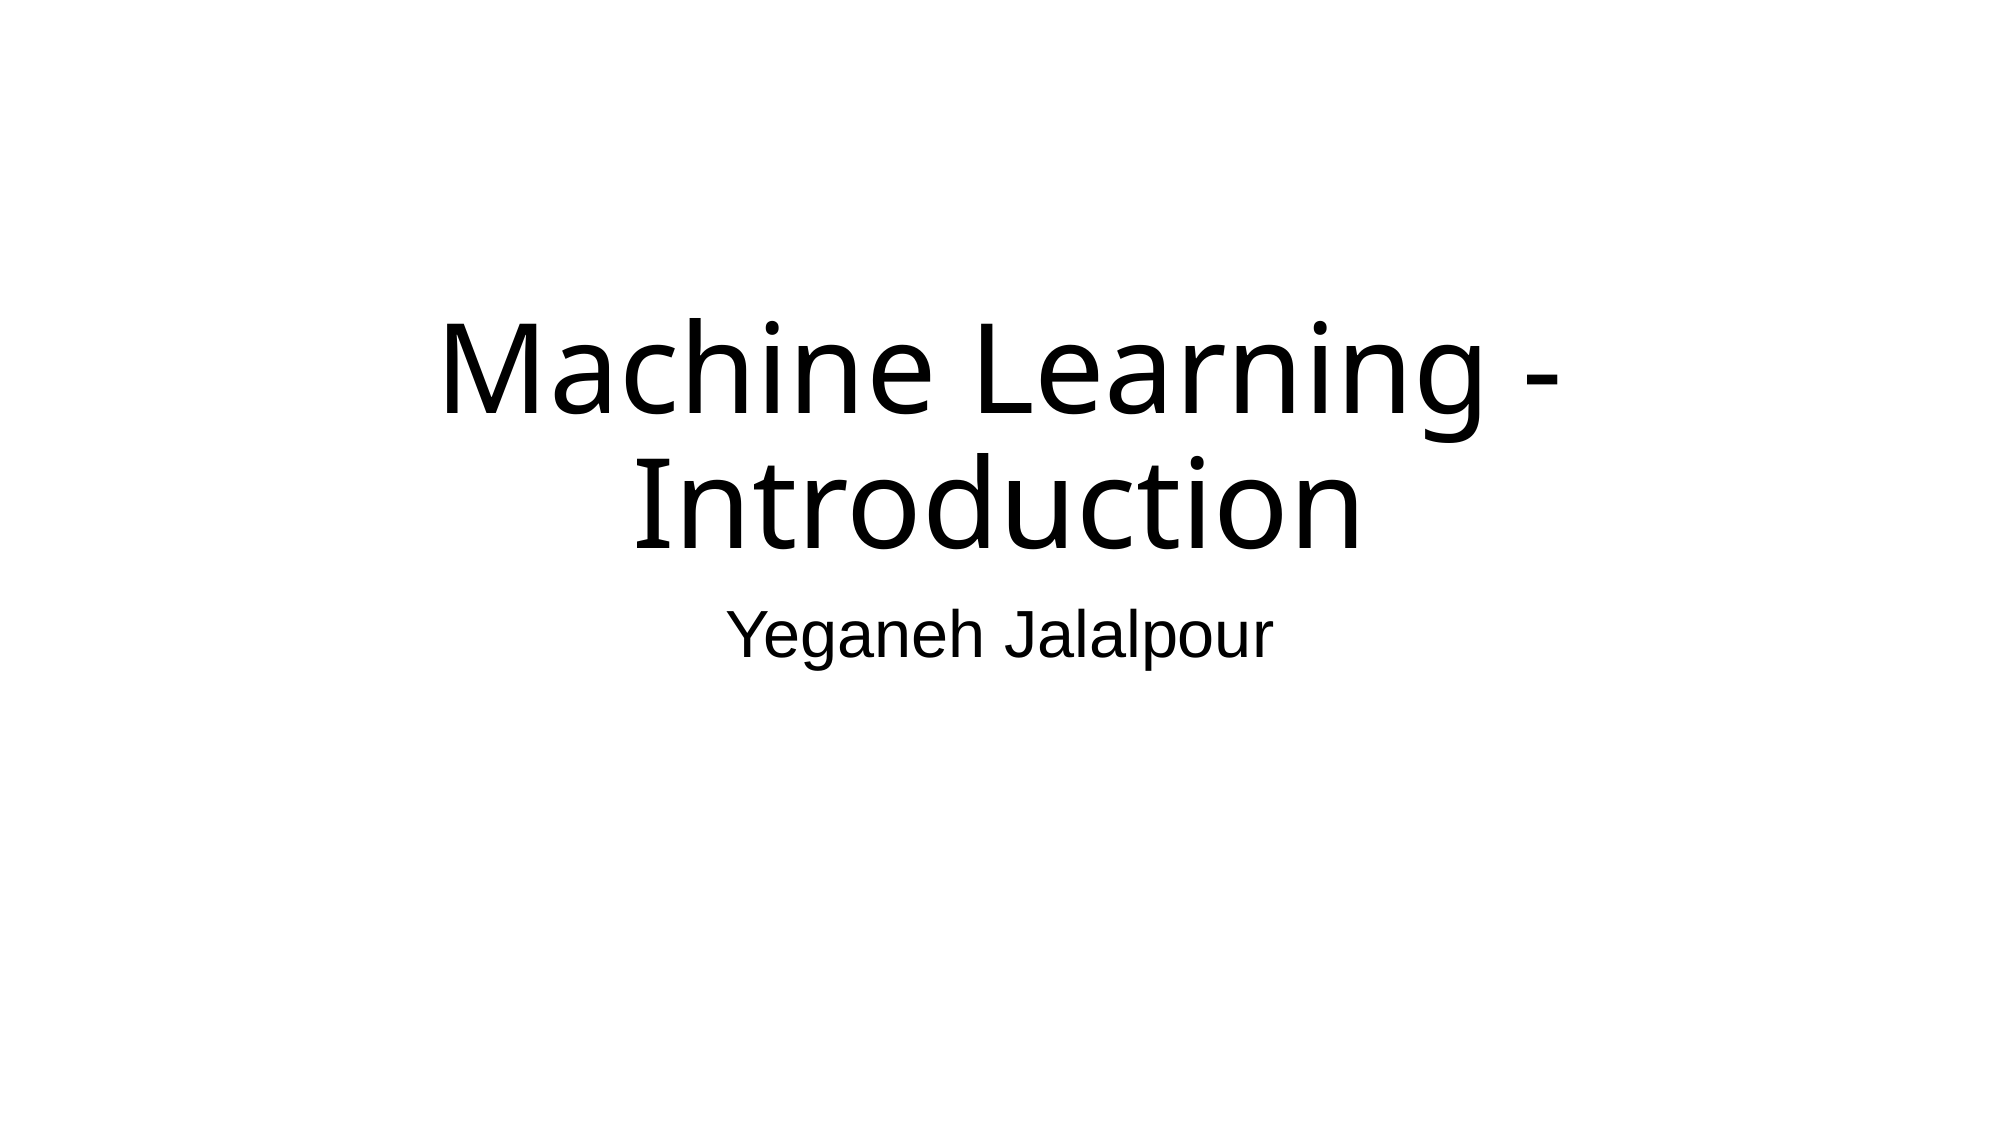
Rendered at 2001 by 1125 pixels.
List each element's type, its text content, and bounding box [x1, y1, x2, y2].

subtitle Yeganeh Jalalpour [249, 590, 1750, 863]
title Machine Learning - Introduction [249, 184, 1750, 576]
